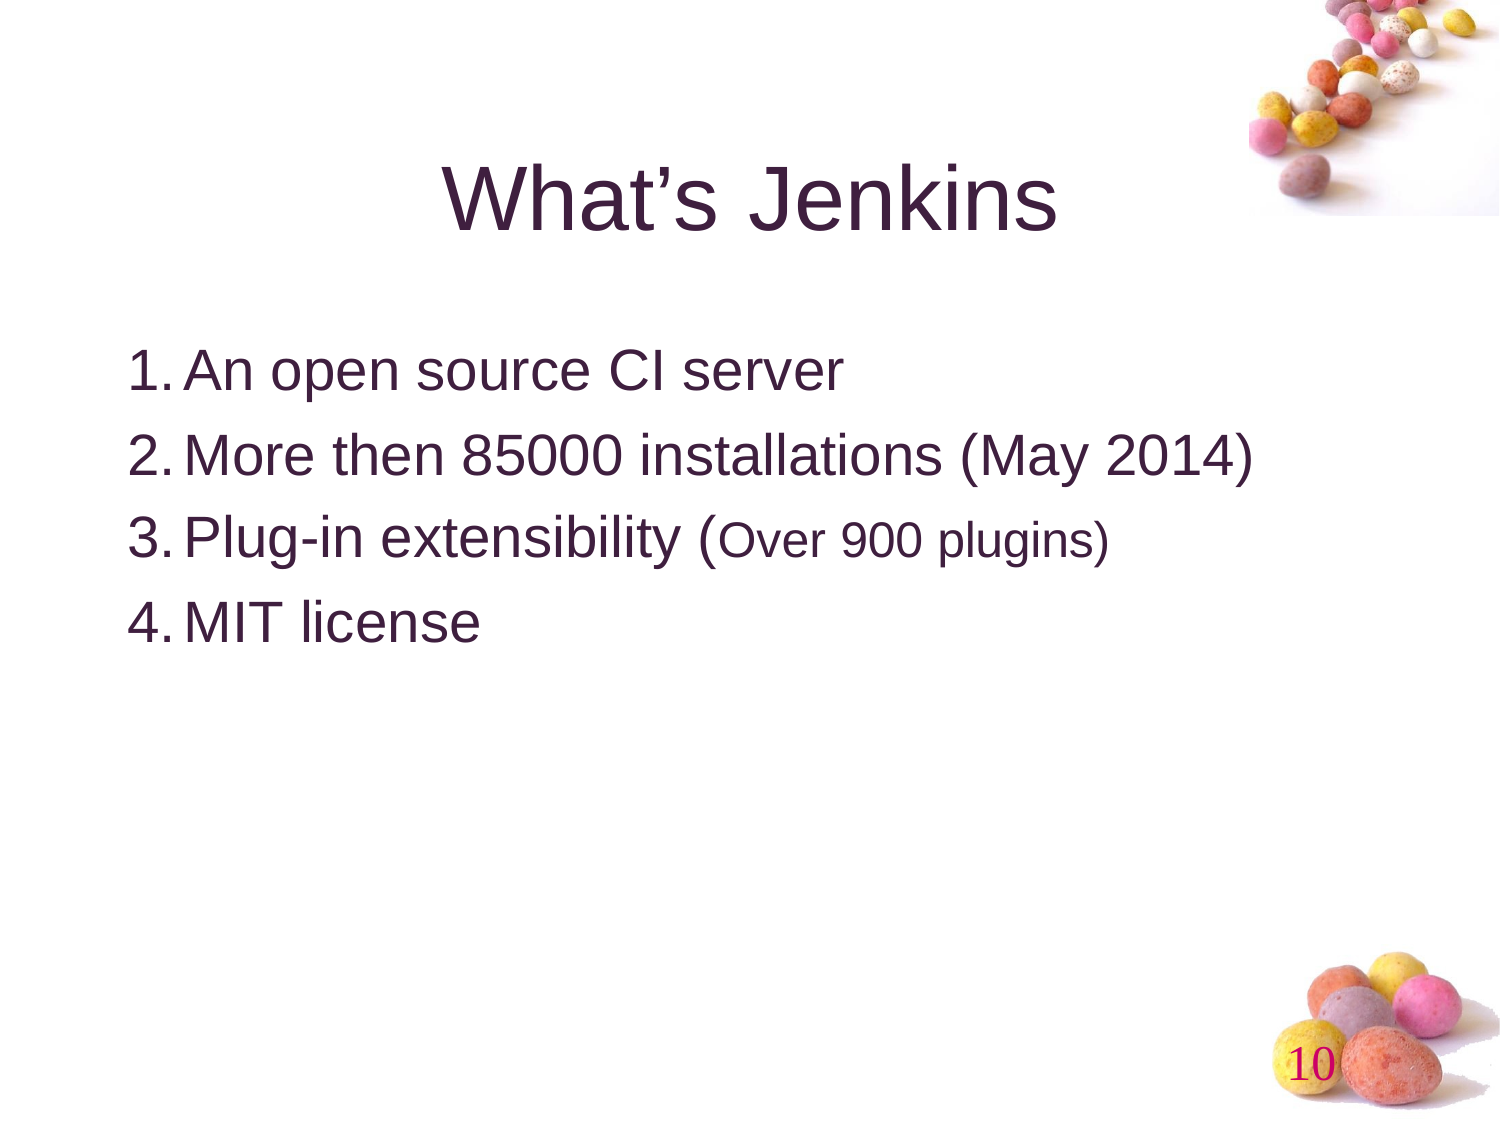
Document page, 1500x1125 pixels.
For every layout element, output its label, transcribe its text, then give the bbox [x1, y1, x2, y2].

picture [1249, 0, 1500, 216]
picture [1271, 944, 1500, 1119]
text_box An open source CI server More then 85000 installations (May 2014) Plug-in extensibility (Over 900 plugins) MIT license [125, 315, 1259, 654]
text_box 10 [1284, 1034, 1339, 1091]
title What’s Jenkins [439, 136, 1060, 315]
